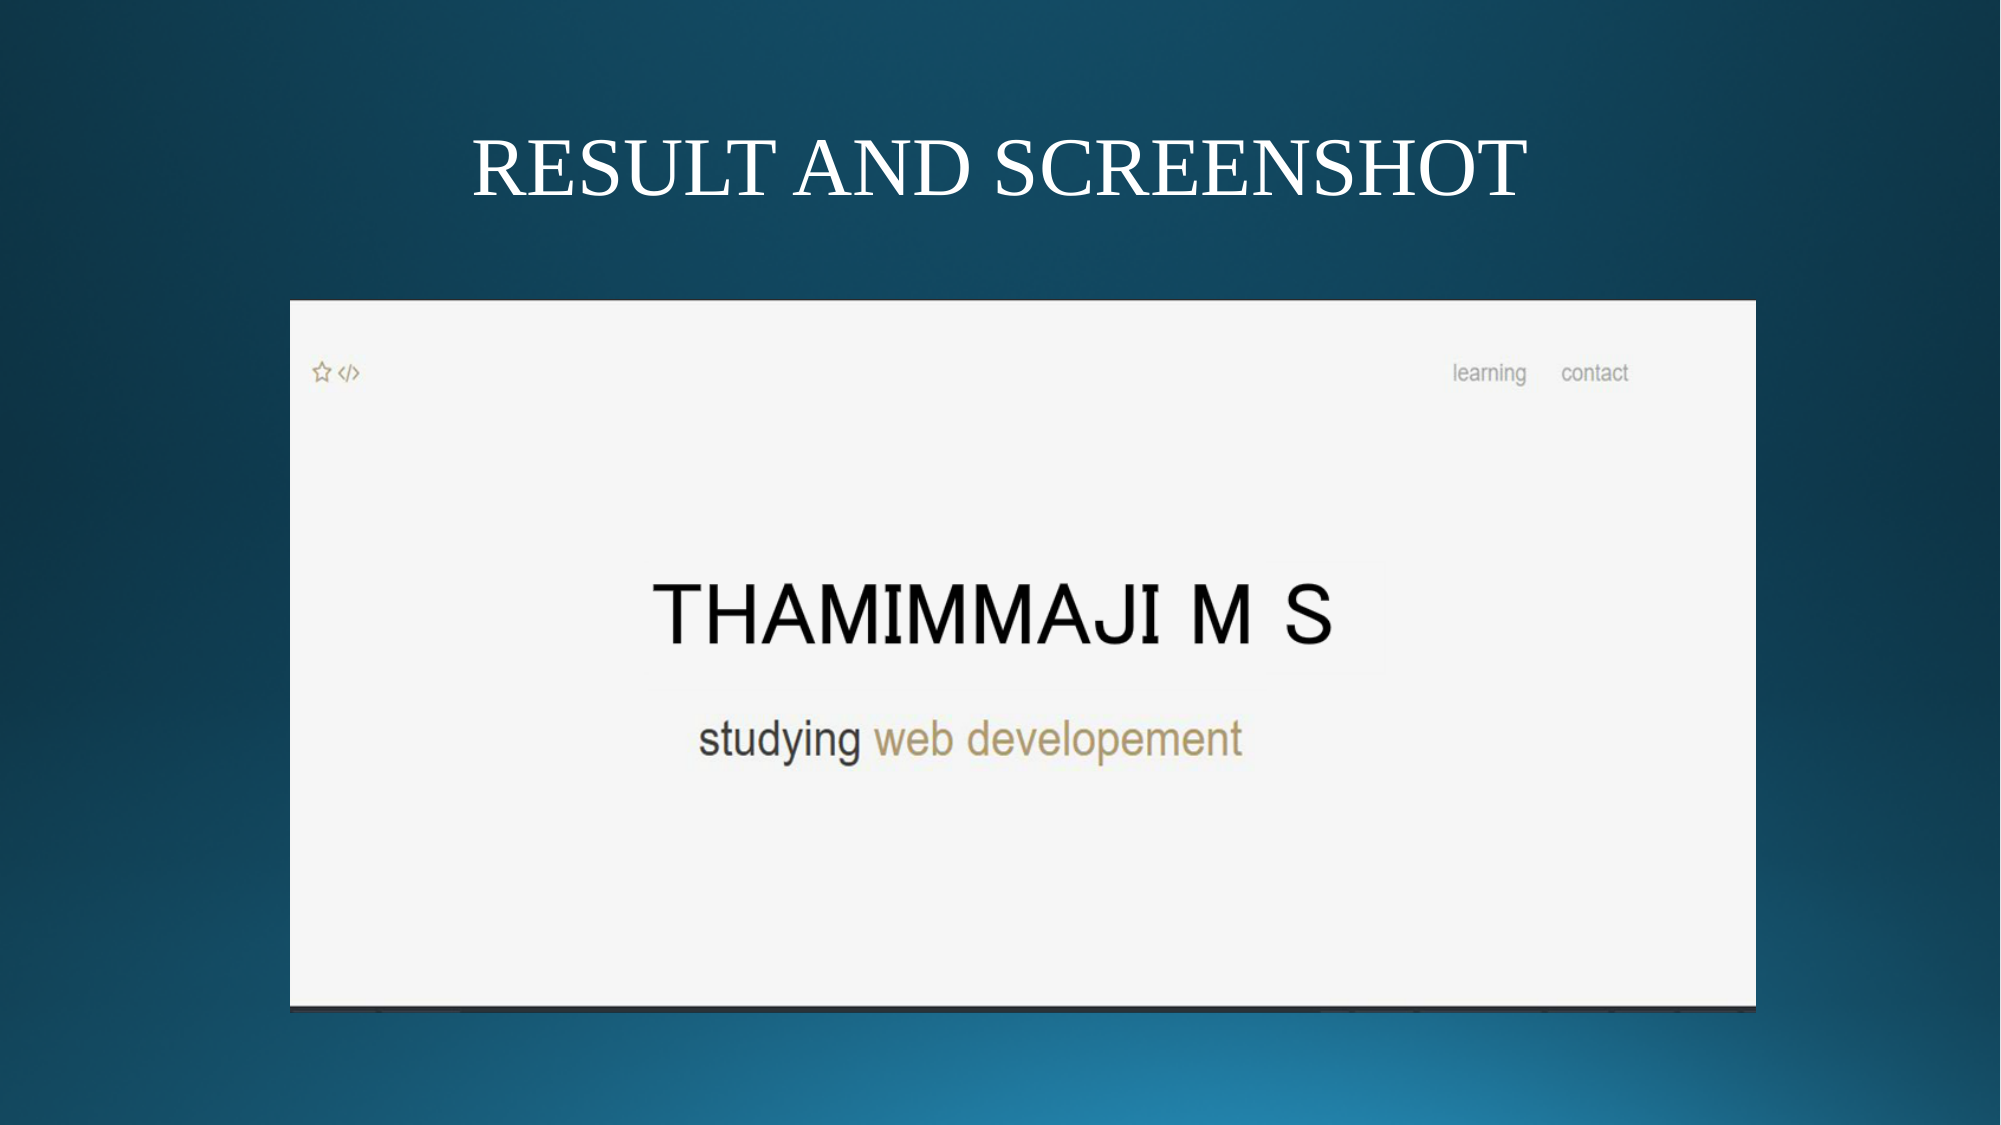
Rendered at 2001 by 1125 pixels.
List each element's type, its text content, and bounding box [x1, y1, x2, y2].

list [290, 299, 1756, 1014]
picture [0, 0, 2001, 1125]
title RESULT AND SCREENSHOT [137, 59, 1863, 278]
